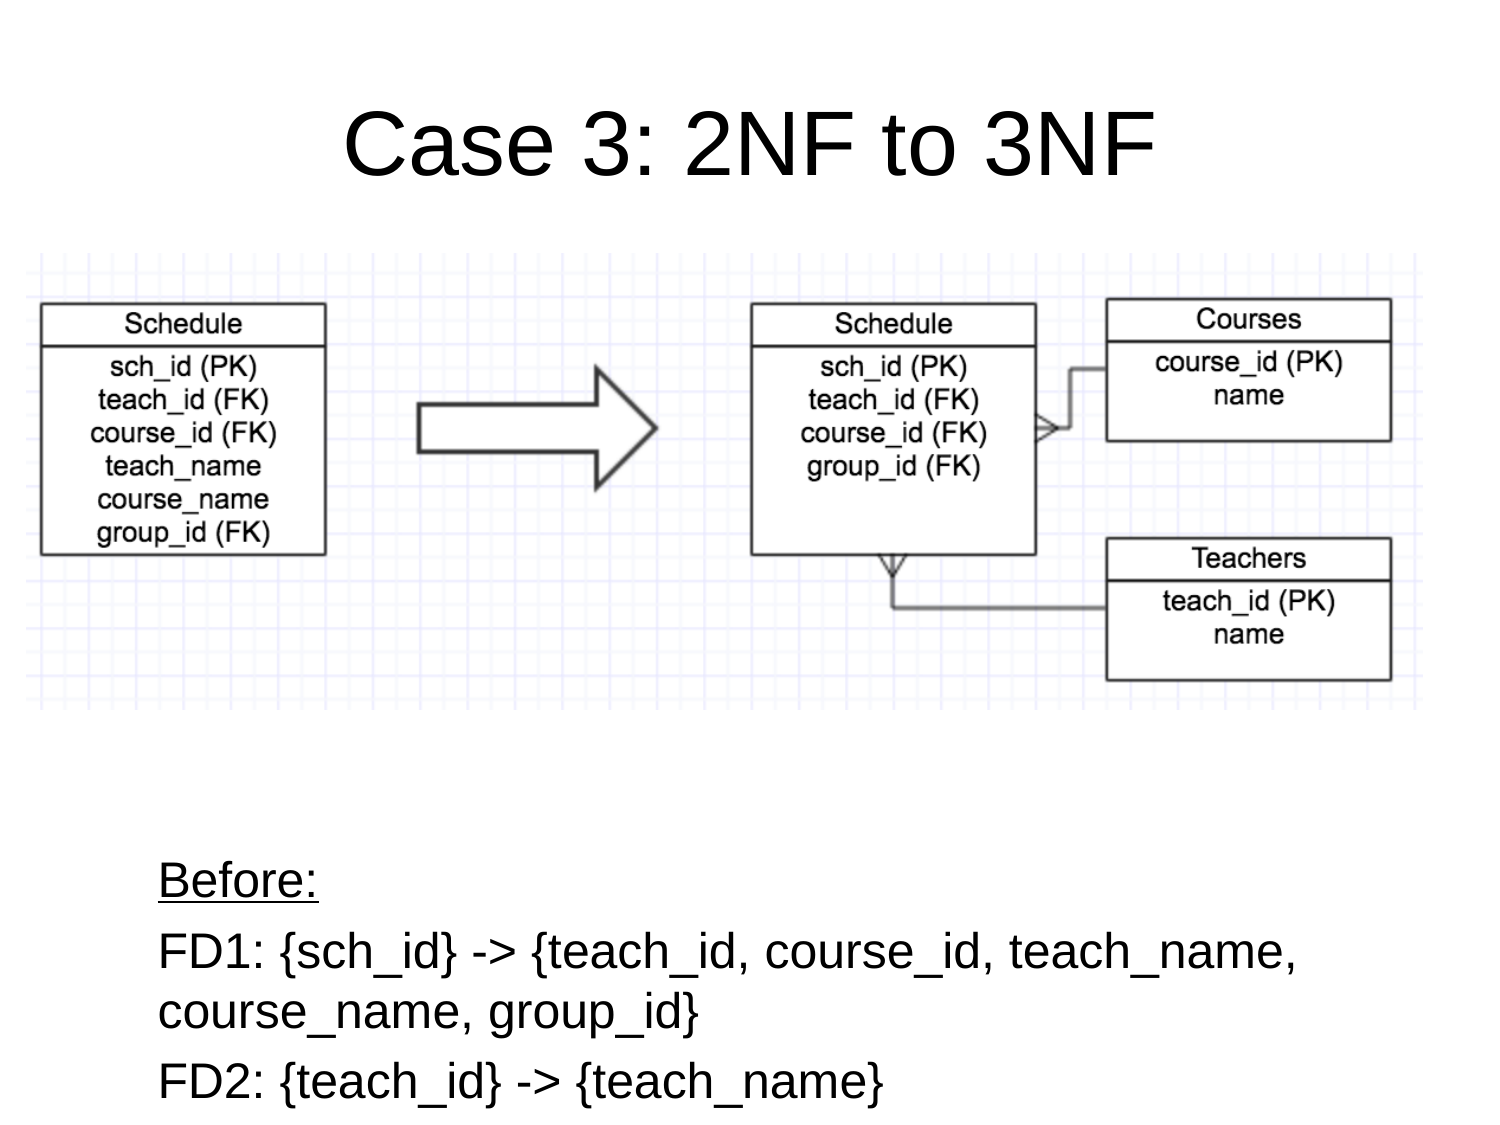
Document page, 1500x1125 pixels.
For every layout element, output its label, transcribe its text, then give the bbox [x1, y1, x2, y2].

picture [26, 252, 1424, 710]
list Before: FD1: {sch_id} -> {teach_id, course_id, teach_name, course_name, group_id} FD2: {teach_id} -> {teach_name} FD3: {course_id} -> {course_name} [75, 262, 1425, 1125]
title Case 3: 2NF to 3NF [75, 15, 1425, 262]
